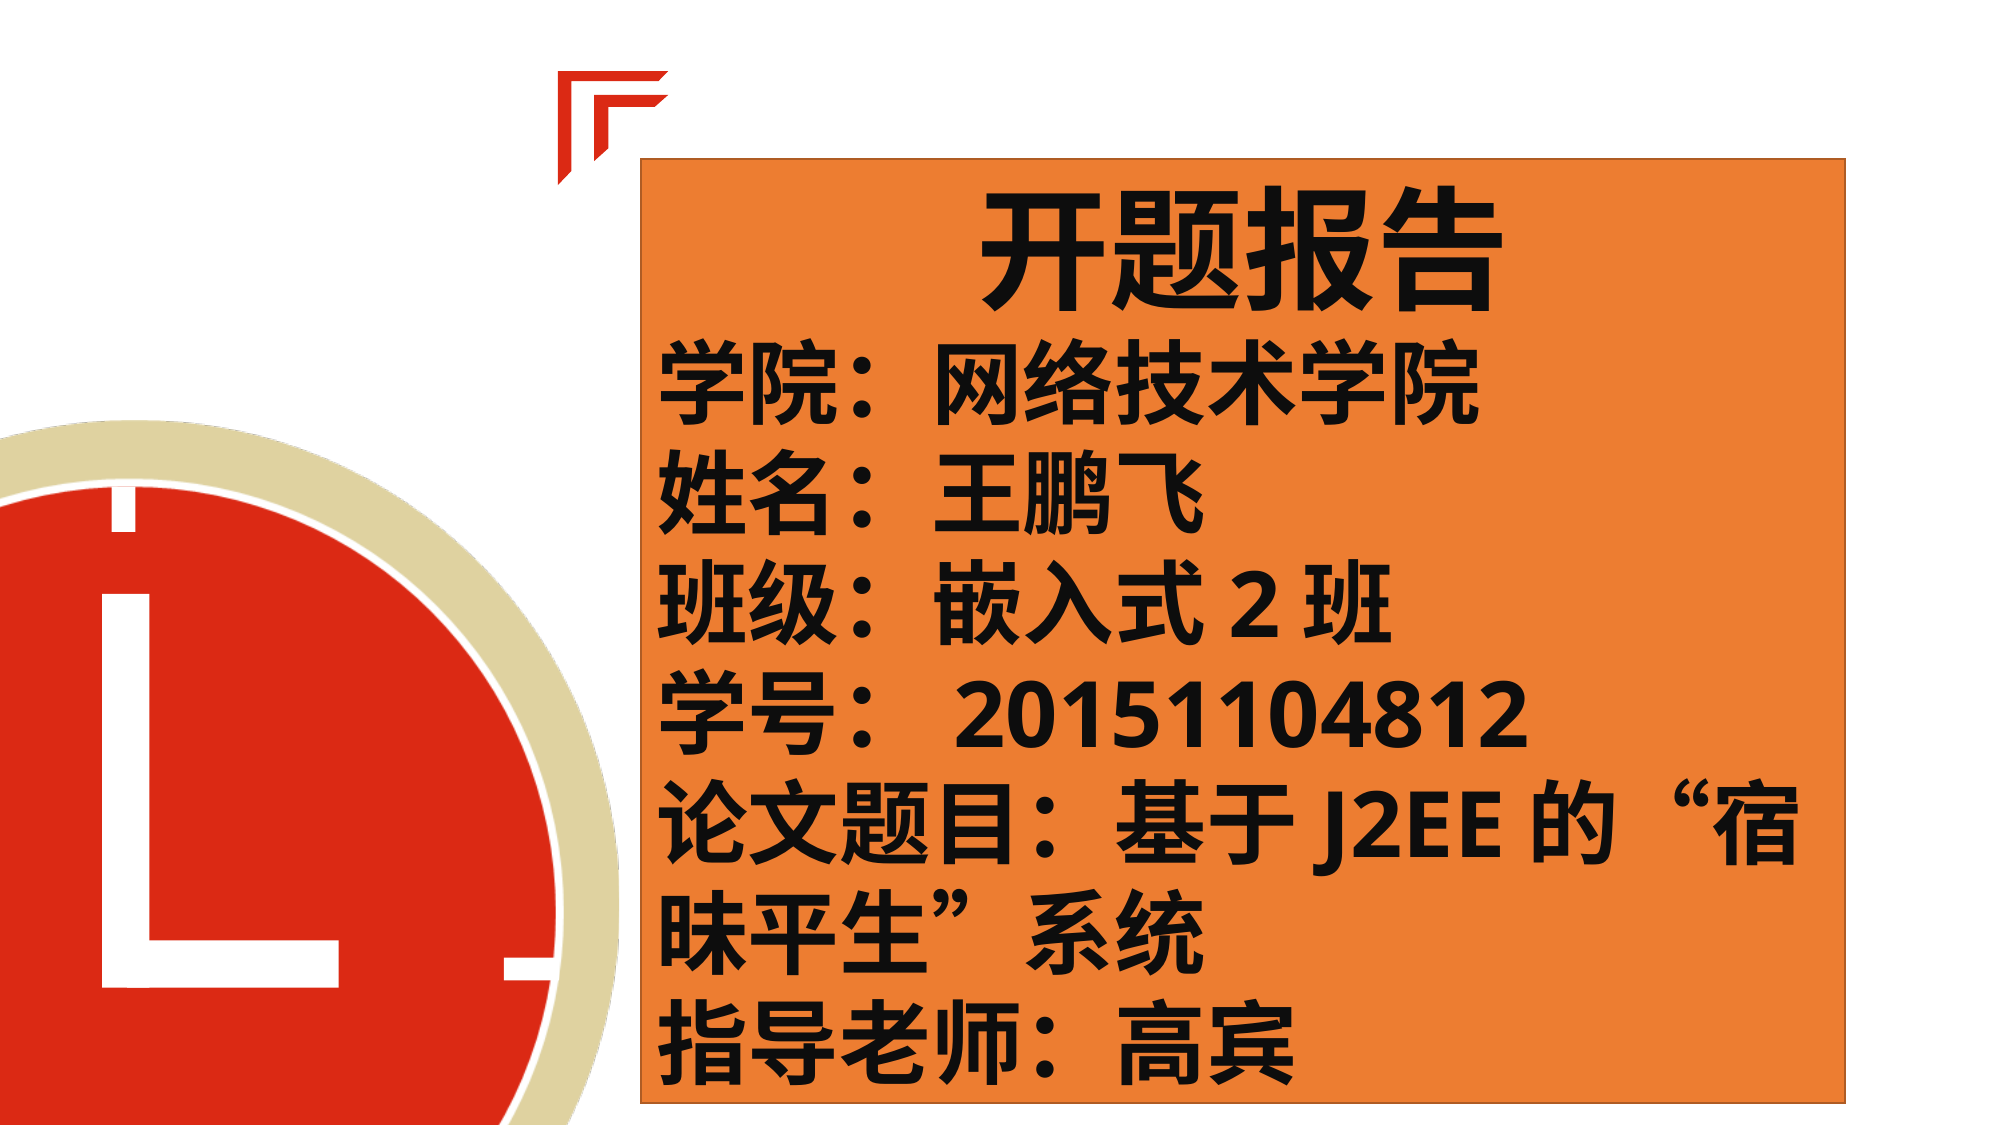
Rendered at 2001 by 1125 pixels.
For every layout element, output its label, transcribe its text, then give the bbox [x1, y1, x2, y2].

text_box [594, 94, 669, 162]
text_box 开题报告 学院：网络技术学院 姓名：王鹏飞 班级：嵌入式2班 学号：20151104812 论文题目：基于J2EE的“宿昧平生”系统 指导老师：高宾 [640, 158, 1846, 1104]
text_box [557, 71, 669, 186]
picture [0, 420, 620, 1125]
